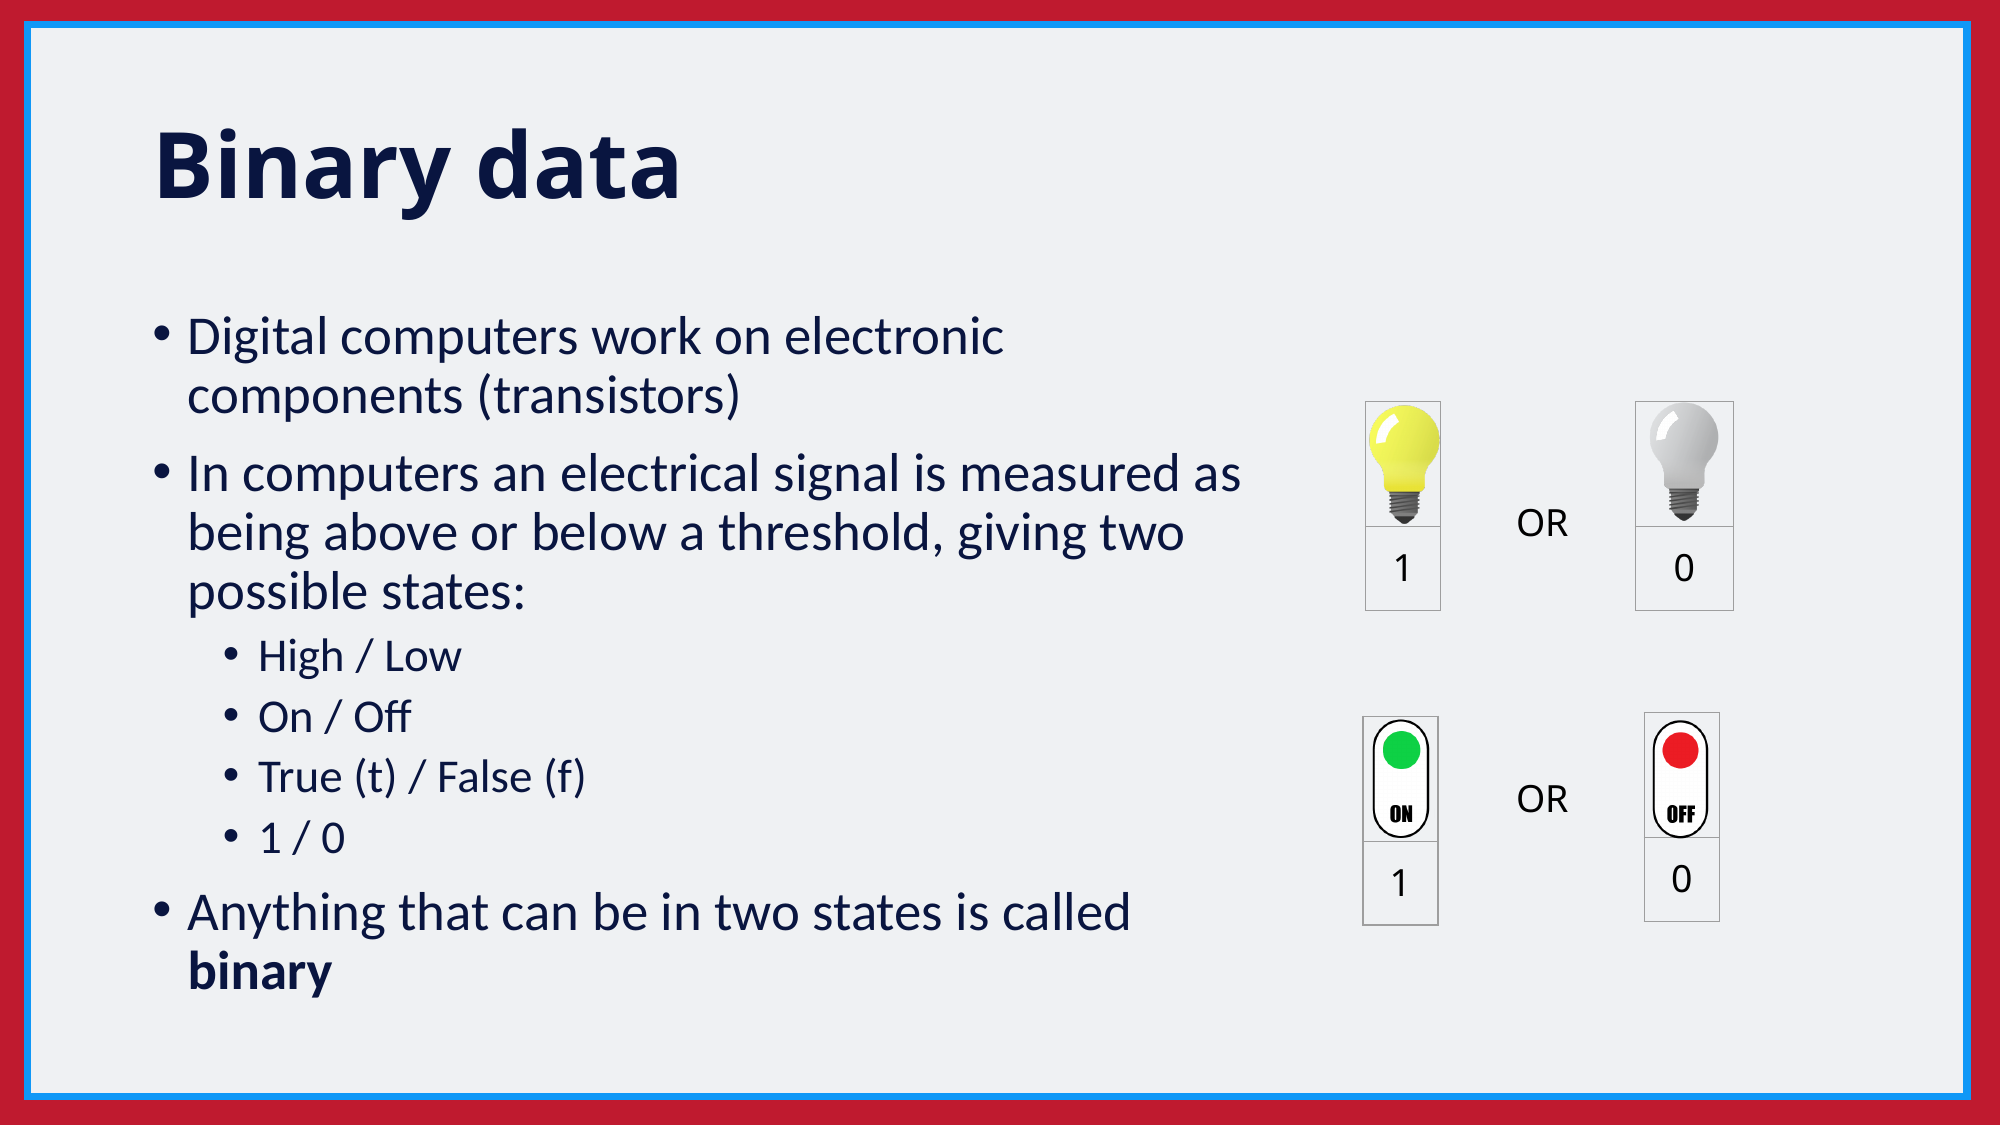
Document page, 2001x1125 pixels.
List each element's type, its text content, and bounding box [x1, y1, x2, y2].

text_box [1362, 398, 1734, 926]
list Digital computers work on electronic components (transistors) In computers an electrical signal is measured as being above or below a threshold, giving two possible states: High / Low On / Off True (t) / False (f) 1 / 0 Anything that can be in two states is called binary [137, 299, 1285, 1014]
title Binary data [137, 59, 1863, 278]
